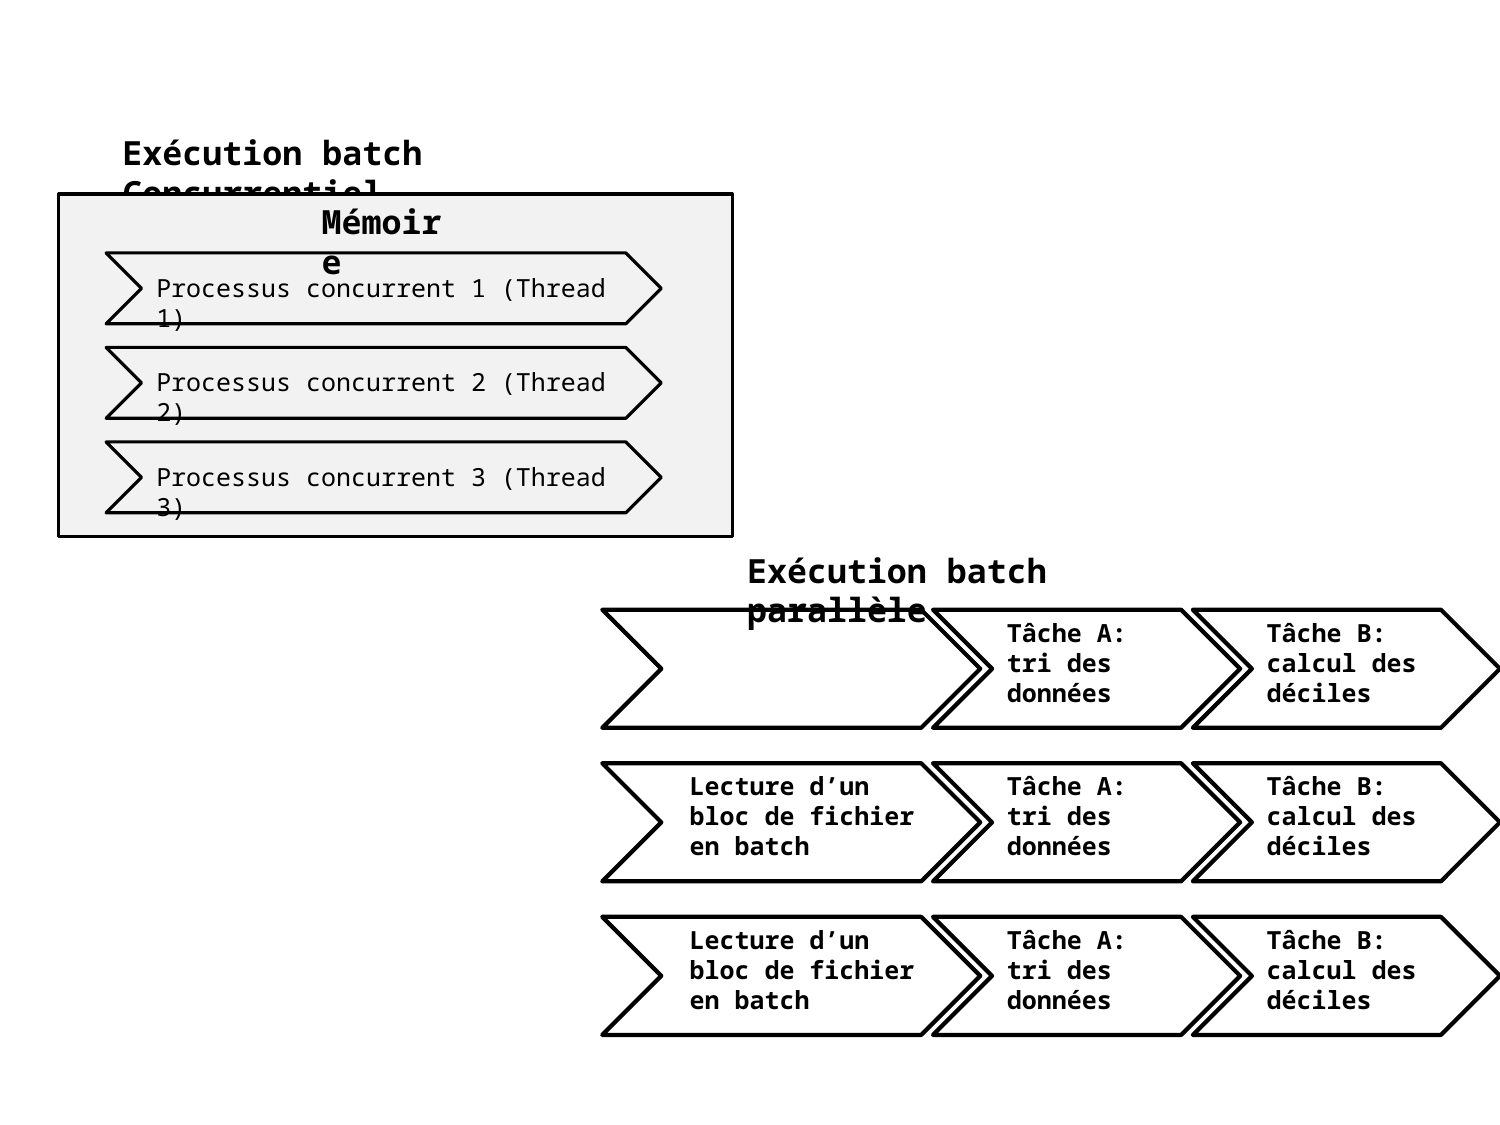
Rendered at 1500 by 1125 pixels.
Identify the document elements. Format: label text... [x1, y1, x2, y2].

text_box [601, 609, 1500, 729]
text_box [601, 916, 1500, 1036]
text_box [601, 762, 1500, 882]
text_box Exécution batch Concurrentiel [107, 124, 675, 192]
text_box Exécution batch parallèle [732, 542, 1229, 608]
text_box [58, 193, 733, 537]
